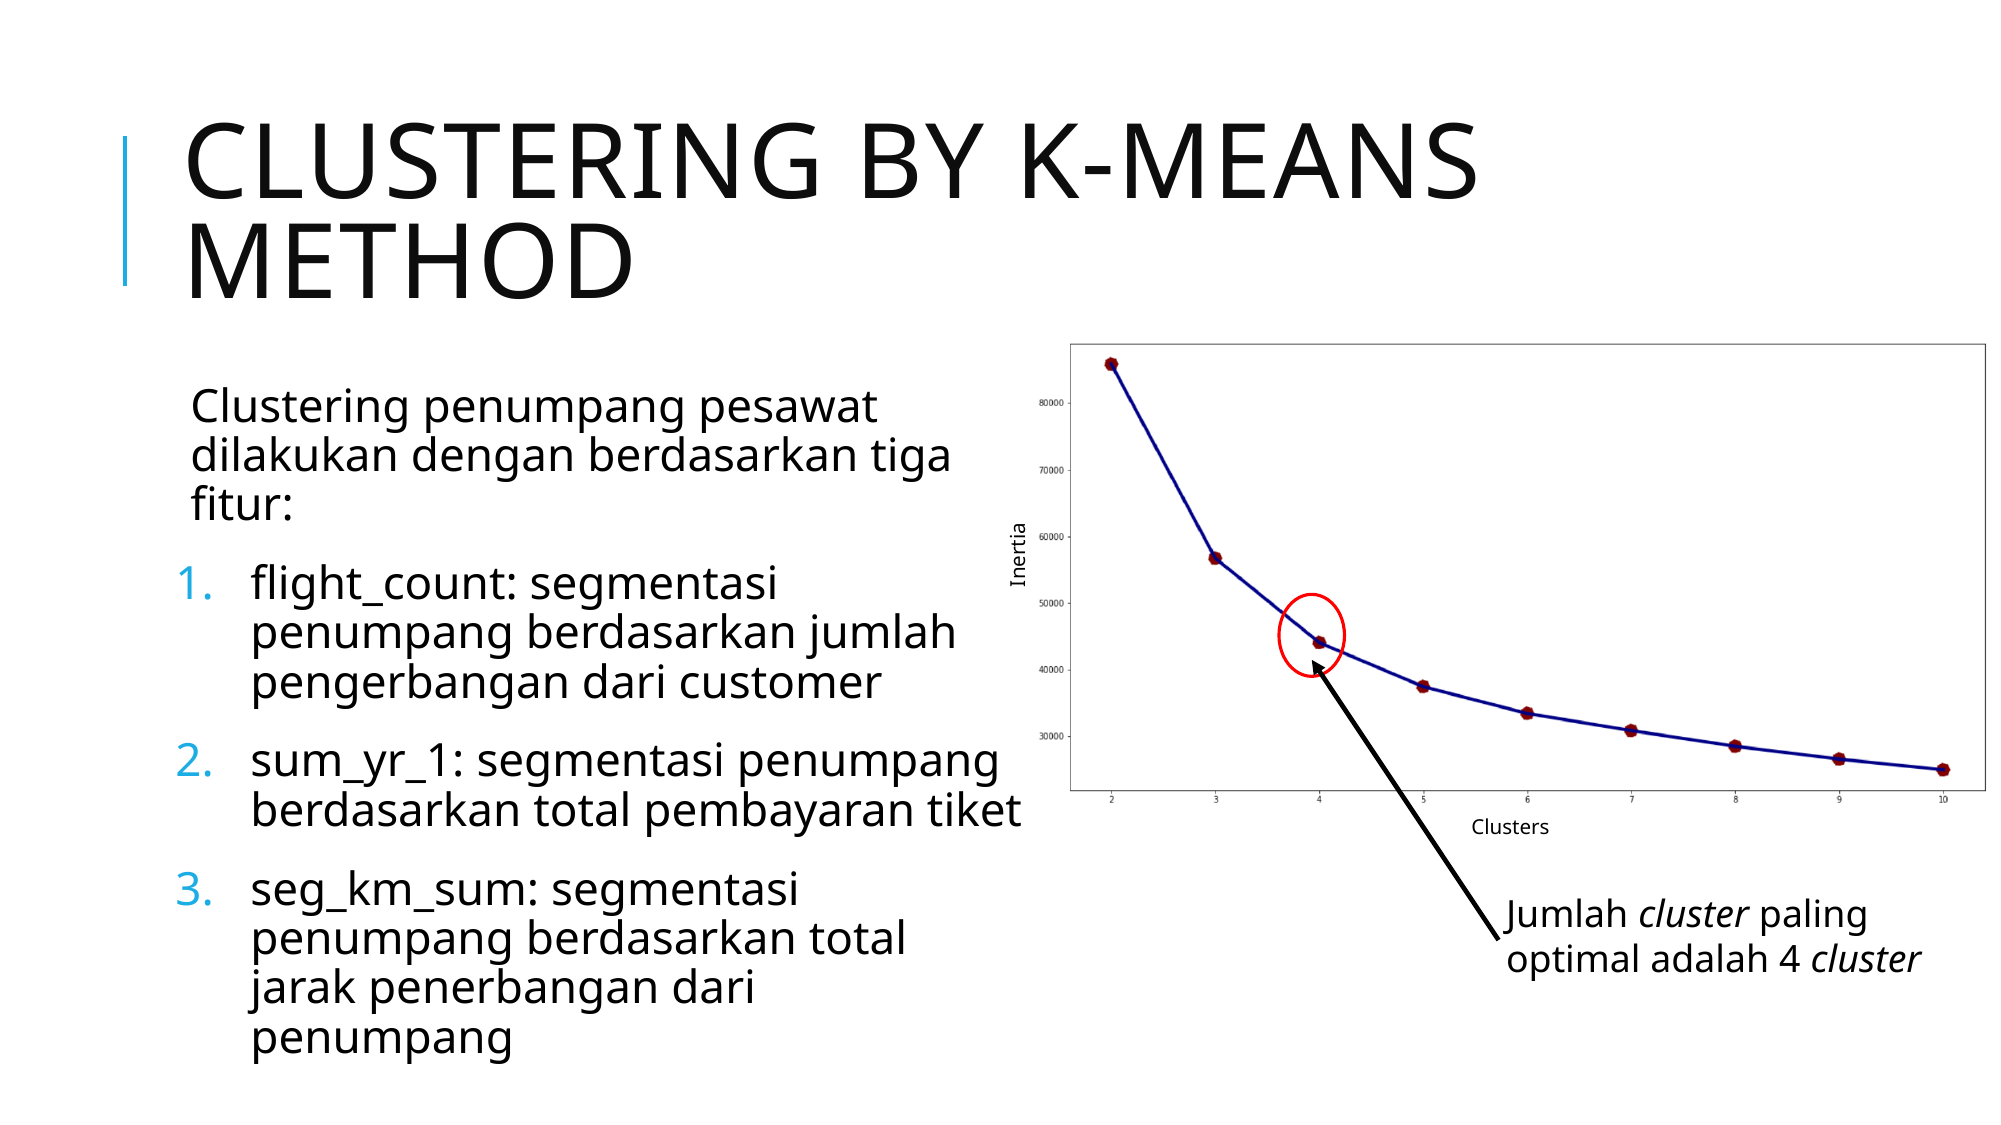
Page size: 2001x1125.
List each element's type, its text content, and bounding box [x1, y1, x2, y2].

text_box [999, 341, 1989, 847]
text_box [1311, 676, 1499, 941]
list Clustering penumpang pesawat dilakukan dengan berdasarkan tiga fitur: flight_count: segmentasi penumpang berdasarkan jumlah pengerbangan dari customer sum_yr_1: segmentasi penumpang berdasarkan total pembayaran tiket seg_km_sum: segmentasi penumpang berdasarkan total jarak penerbangan dari penumpang [168, 375, 1033, 1035]
text_box Jumlah cluster paling optimal adalah 4 cluster [1498, 882, 1943, 998]
title CLUSTERING BY K-MEANS METHOD [168, 96, 1763, 342]
